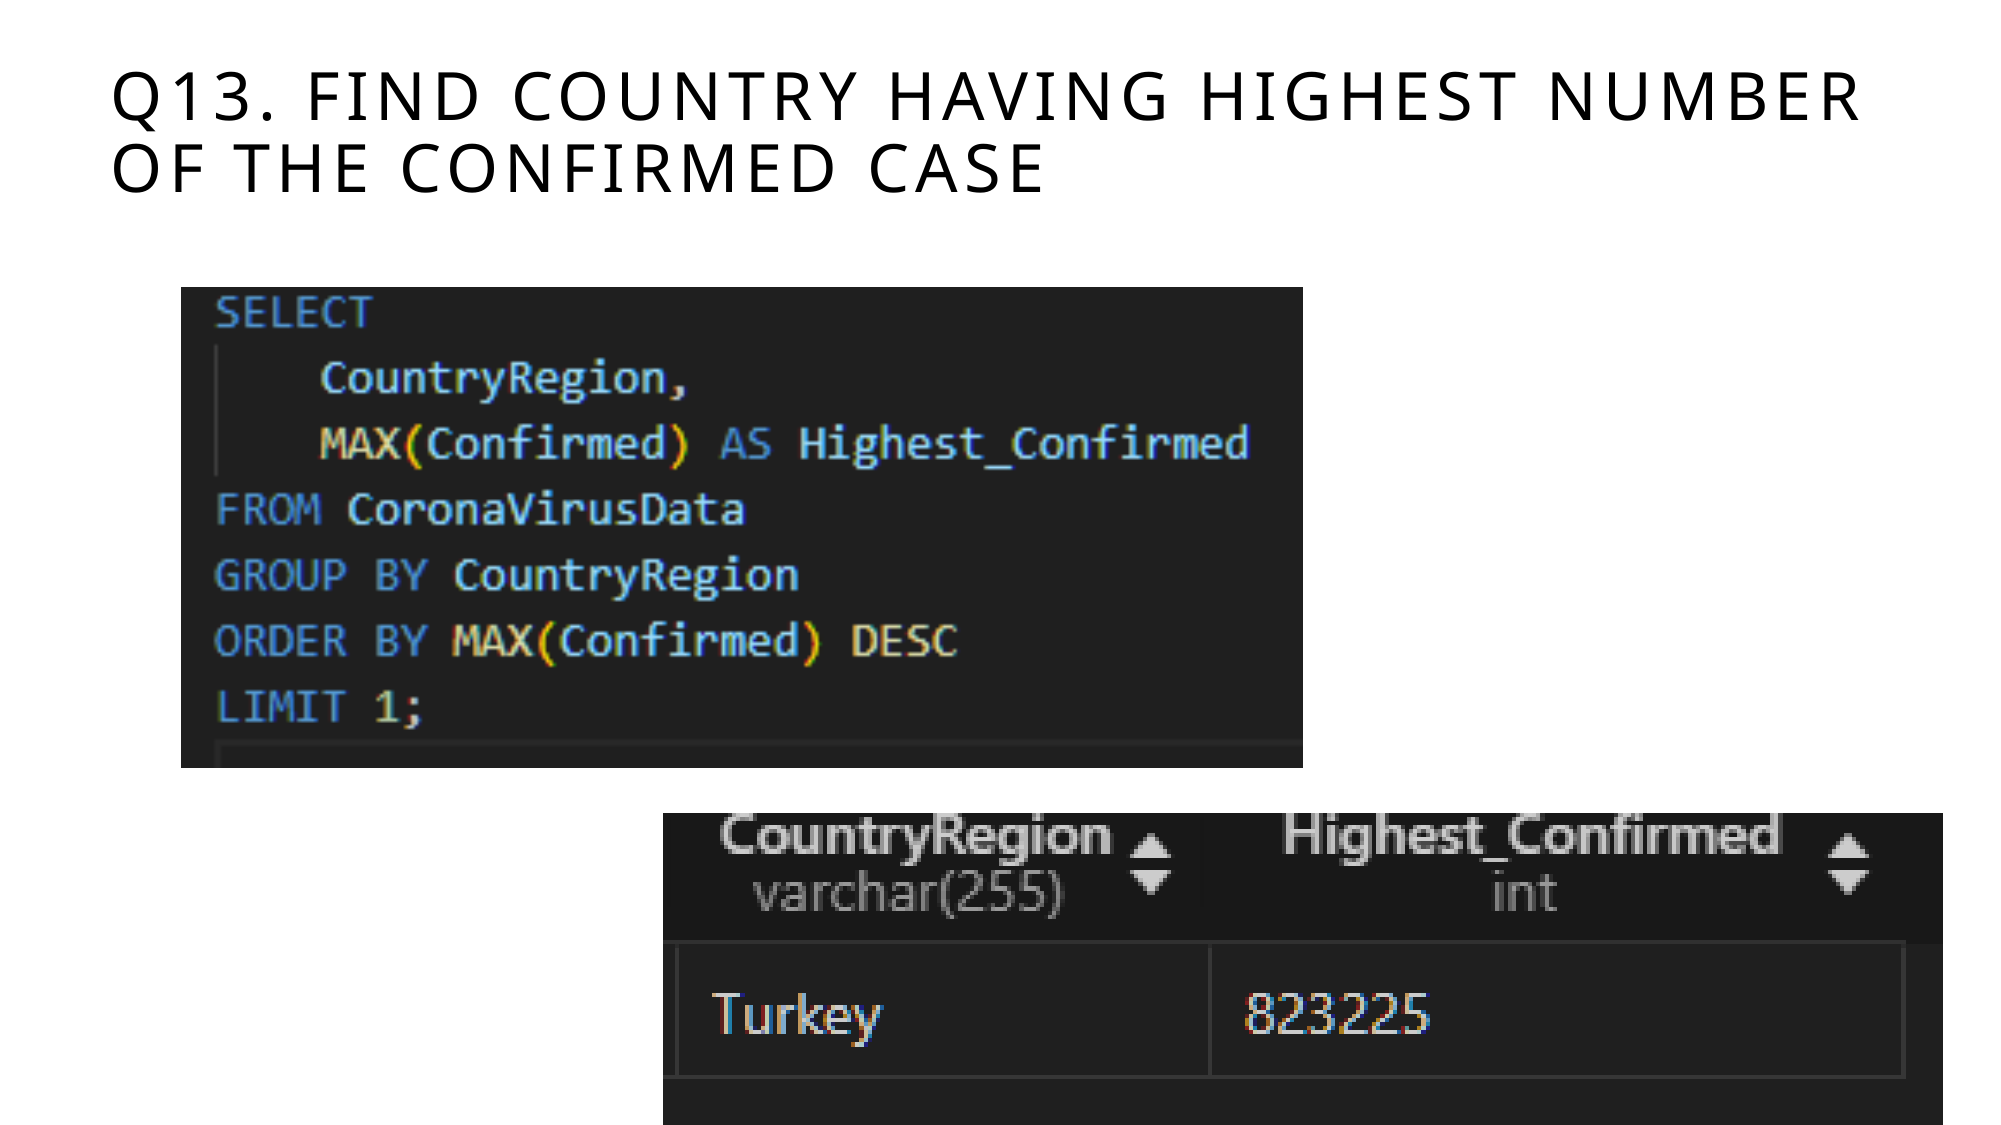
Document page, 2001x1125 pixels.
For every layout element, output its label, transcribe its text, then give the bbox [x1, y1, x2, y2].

title Q13. Find Country having highest number of the Confirmed case [95, 20, 1884, 242]
picture [662, 812, 1944, 1125]
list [180, 286, 1304, 768]
